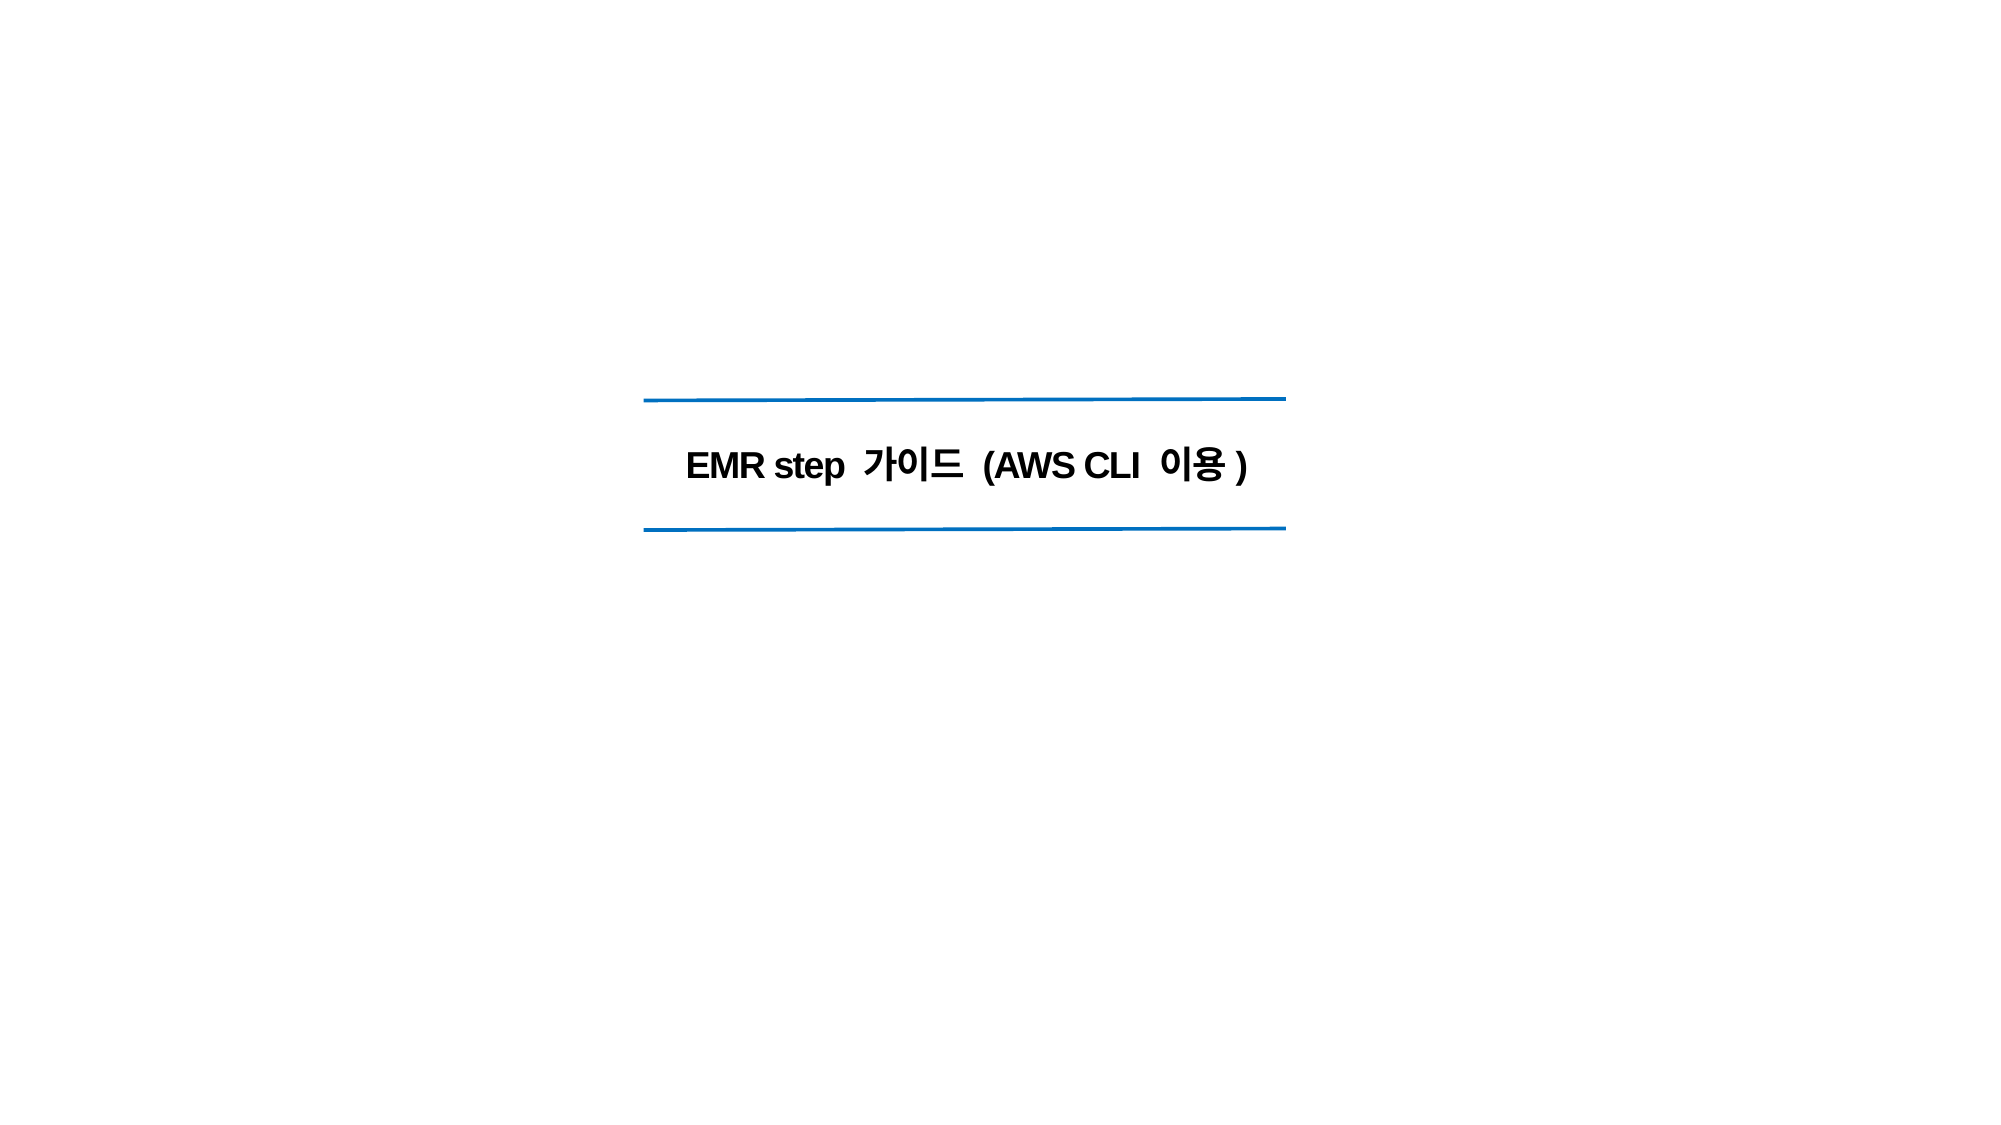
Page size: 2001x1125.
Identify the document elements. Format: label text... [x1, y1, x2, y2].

text_box EMR step 가이드 (AWS CLI 이용) [670, 434, 1263, 494]
